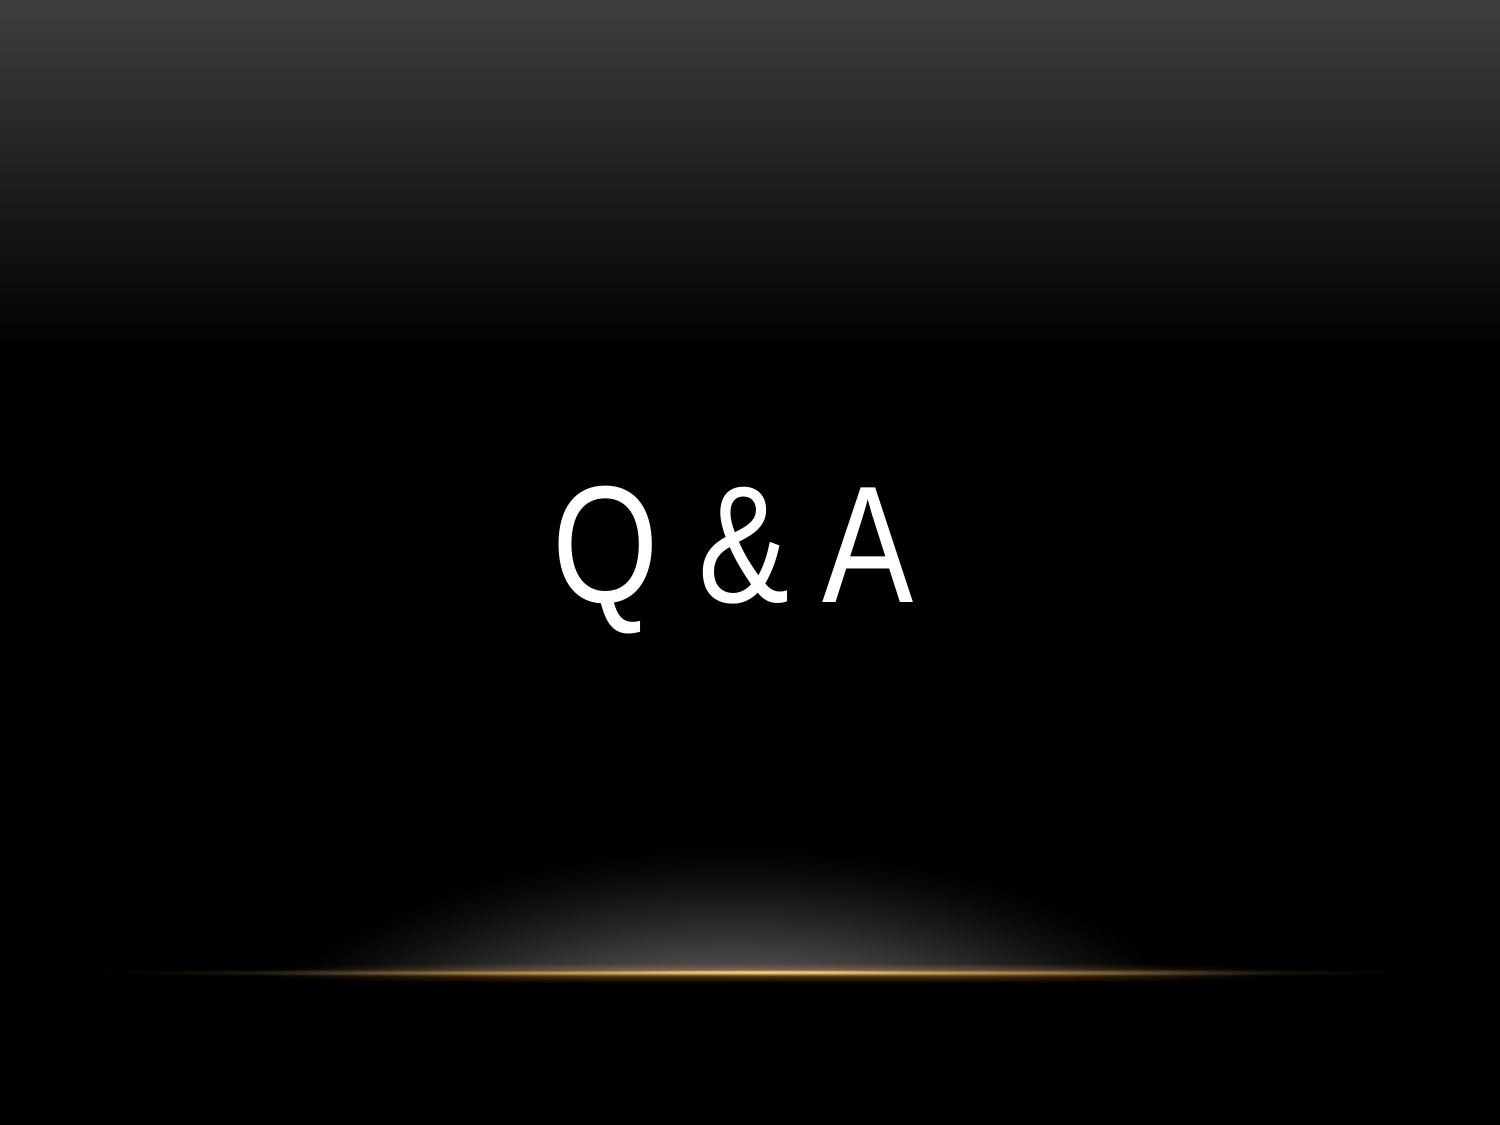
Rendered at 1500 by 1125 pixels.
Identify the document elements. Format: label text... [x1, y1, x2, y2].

title Q & A [537, 456, 963, 644]
picture [0, 0, 1500, 1125]
